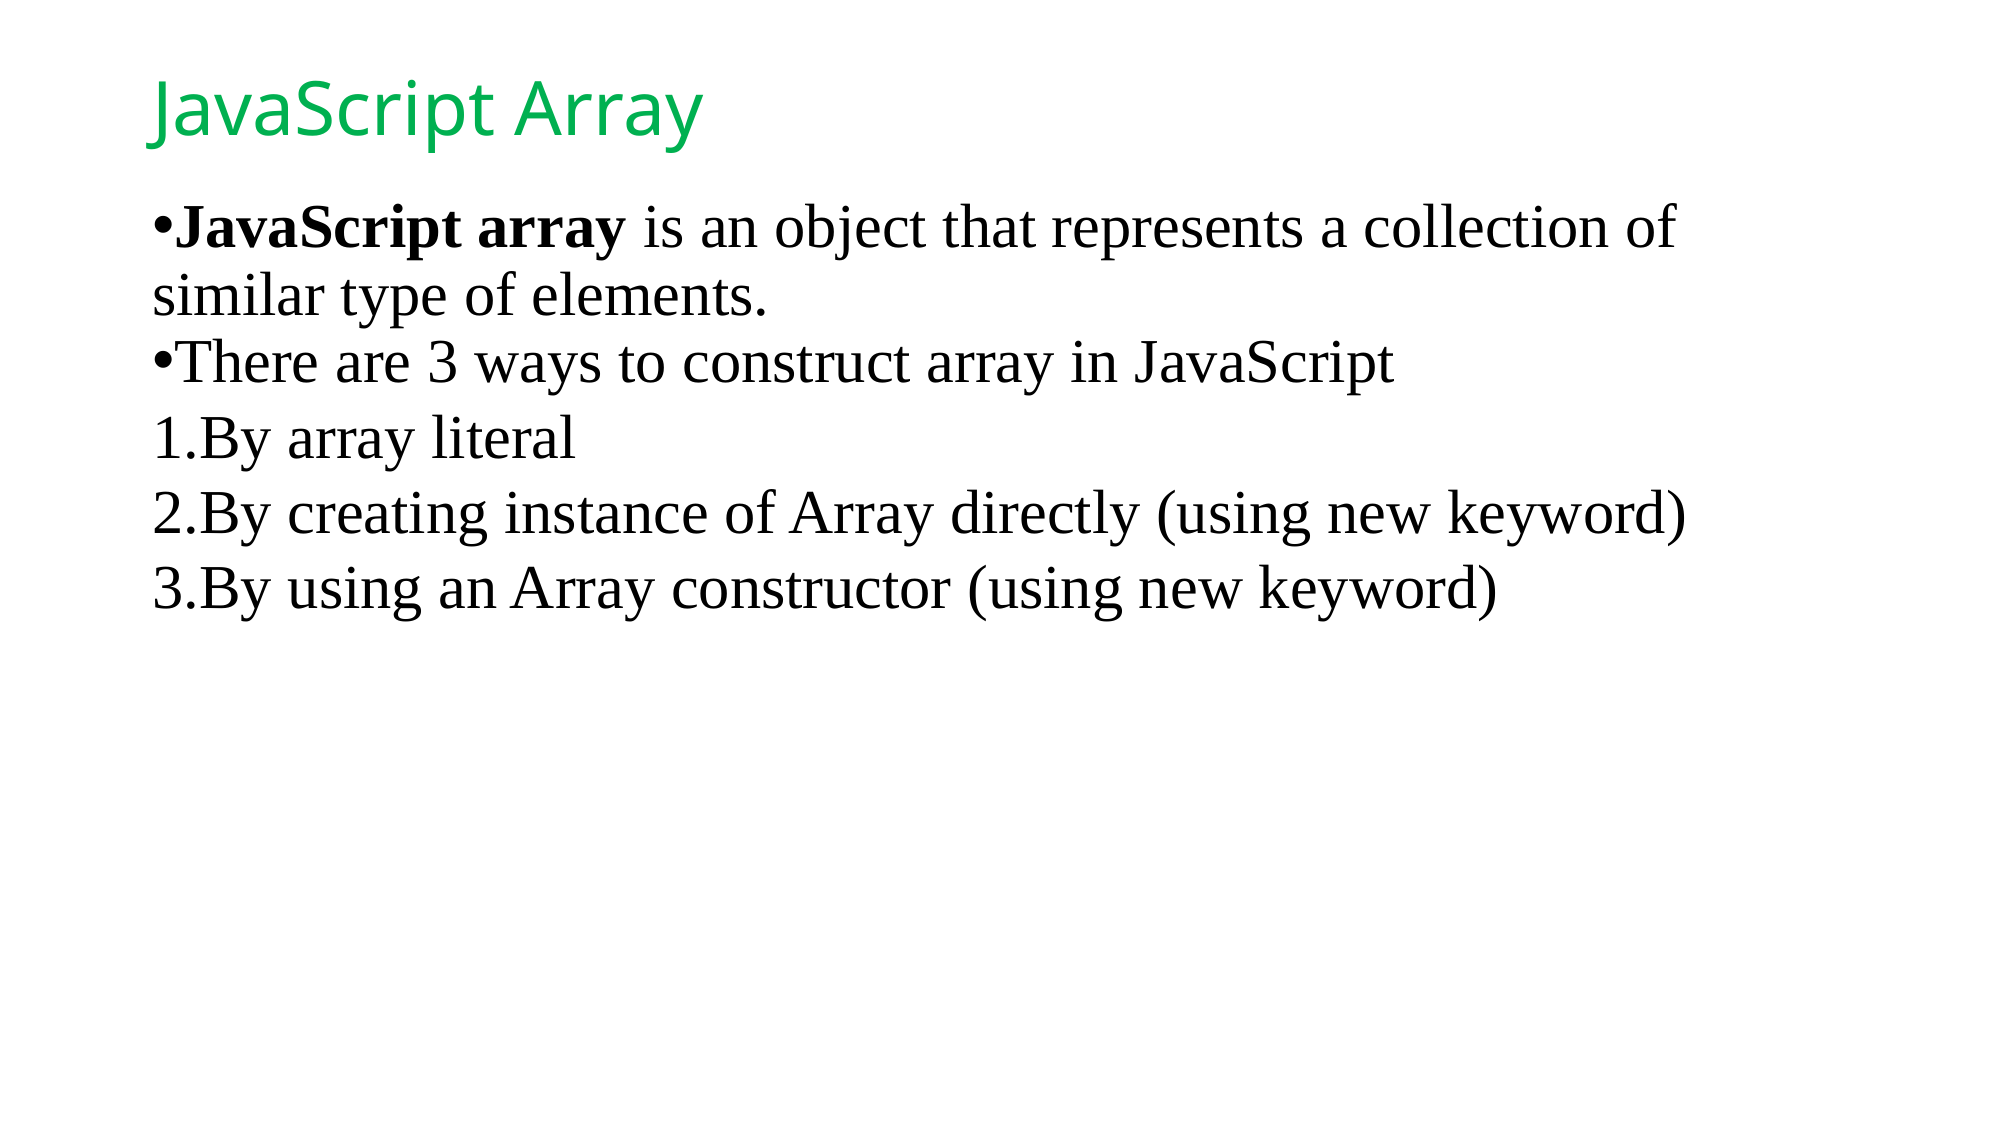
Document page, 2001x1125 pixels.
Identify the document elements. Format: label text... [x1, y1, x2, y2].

text_box JavaScript array is an object that represents a collection of similar type of elements. There are 3 ways to construct array in JavaScript By array literal By creating instance of Array directly (using new keyword) By using an Array constructor (using new keyword) [137, 186, 1863, 1085]
text_box JavaScript Array [137, 59, 1863, 163]
